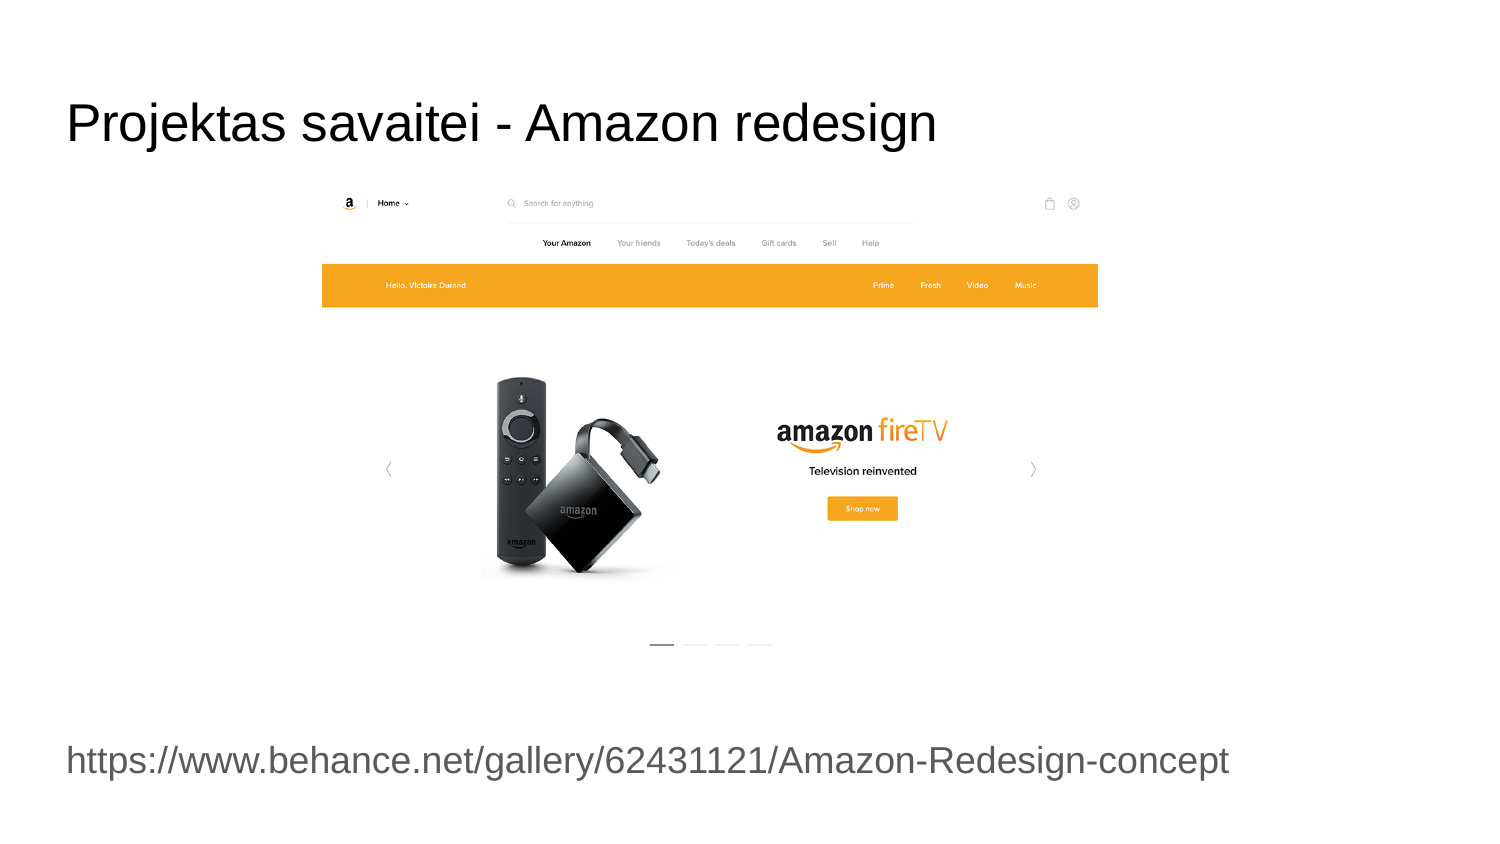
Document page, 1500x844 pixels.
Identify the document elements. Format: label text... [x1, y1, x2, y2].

picture [321, 185, 1098, 672]
title Projektas savaitei - Amazon redesign [51, 72, 1449, 167]
list https://www.behance.net/gallery/62431121/Amazon-Redesign-concept [51, 714, 1449, 809]
